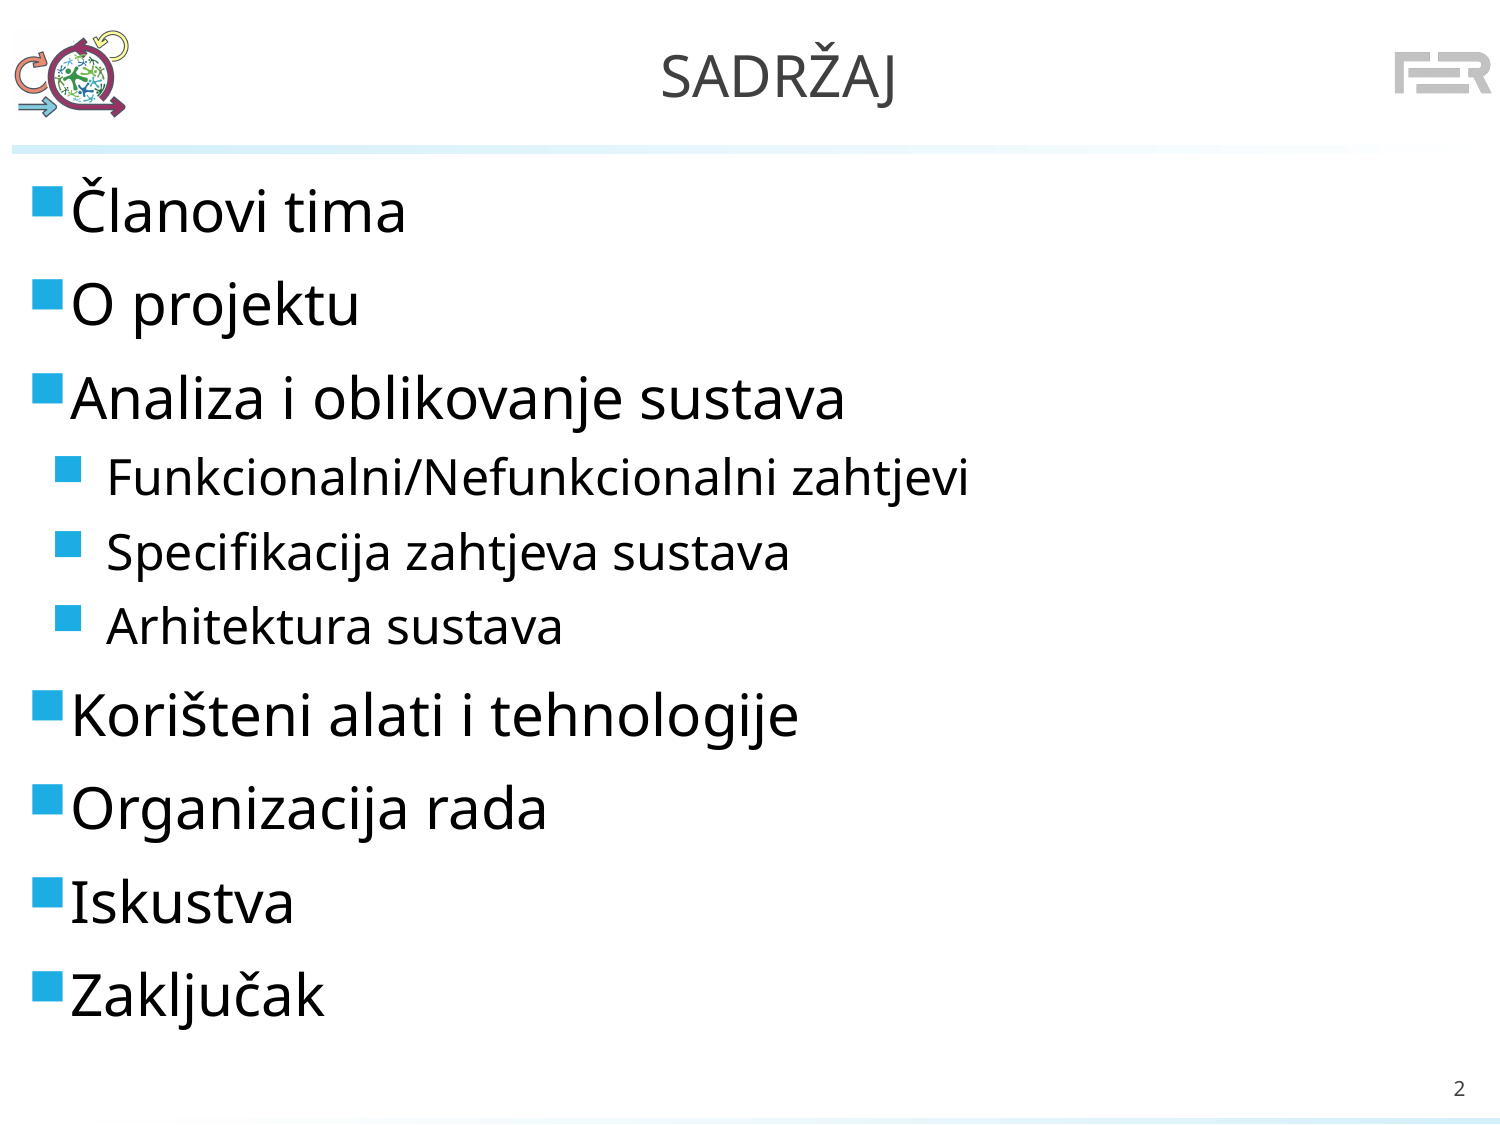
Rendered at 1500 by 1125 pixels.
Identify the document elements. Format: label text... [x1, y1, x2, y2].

list Članovi tima O projektu Analiza i oblikovanje sustava Funkcionalni/Nefunkcionalni zahtjevi Specifikacija zahtjeva sustava Arhitektura sustava Korišteni alati i tehnologije Organizacija rada Iskustva Zaključak [11, 159, 1489, 1046]
picture [13, 28, 129, 118]
slide_number 2 [1402, 1066, 1481, 1114]
title Sadržaj [129, 5, 1430, 142]
